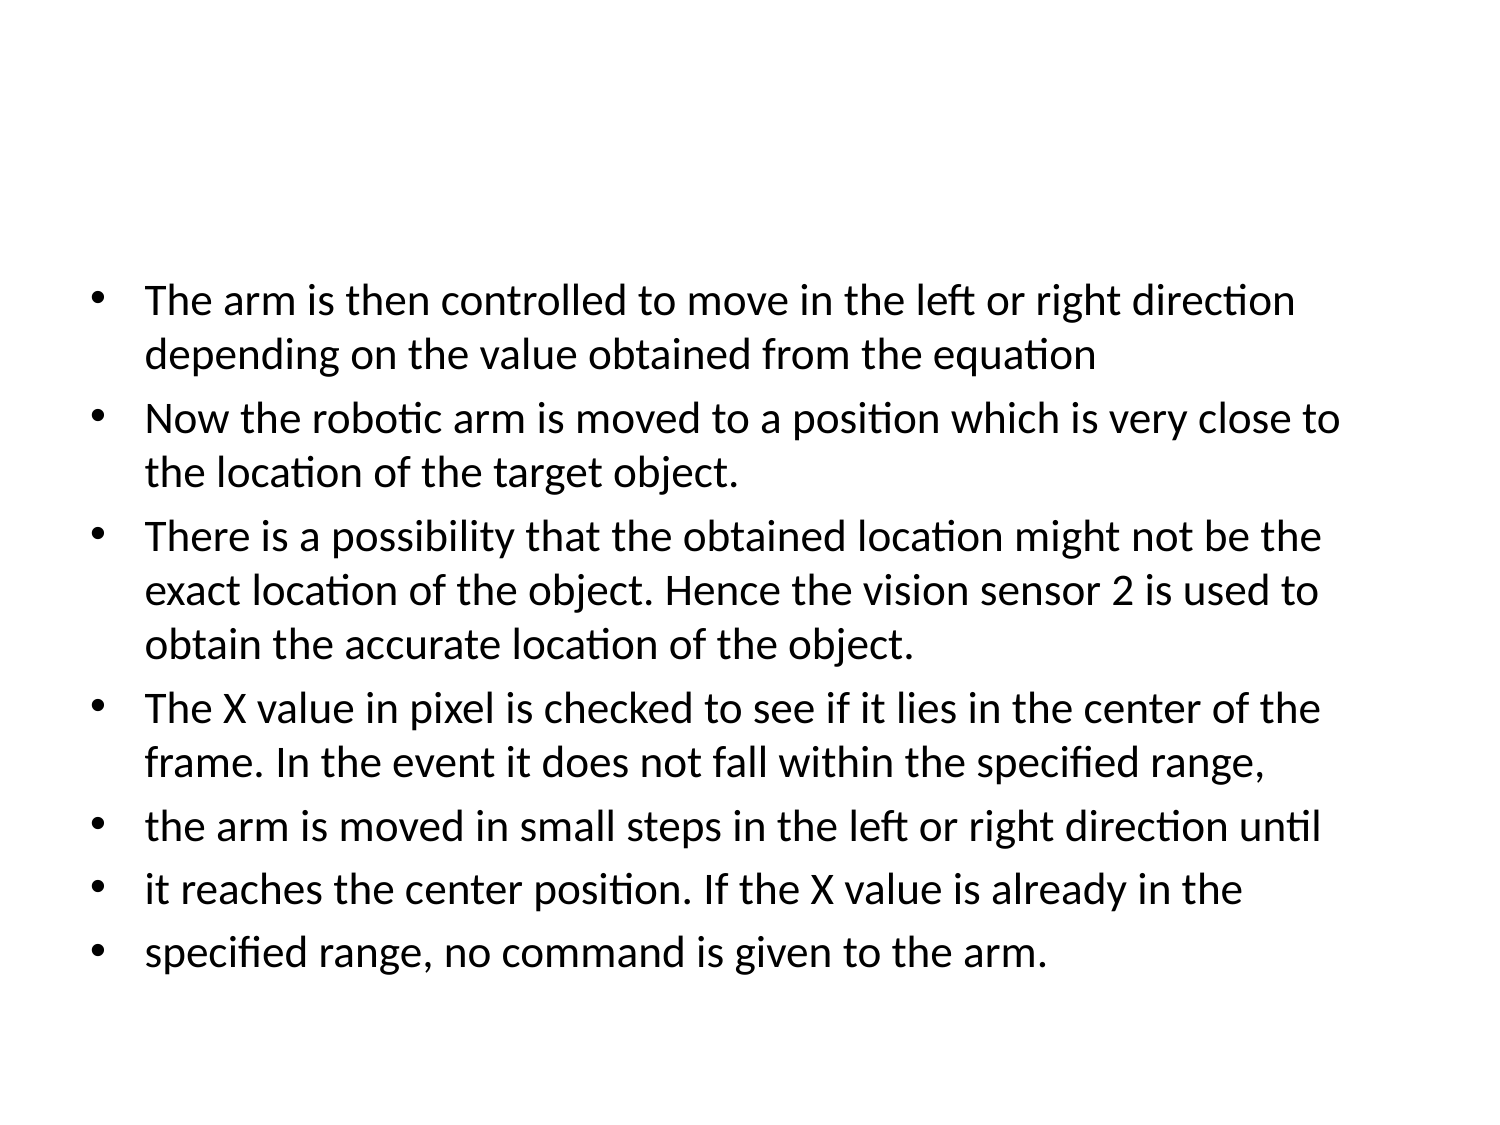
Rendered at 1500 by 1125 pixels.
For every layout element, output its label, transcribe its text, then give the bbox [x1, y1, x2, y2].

list The arm is then controlled to move in the left or right direction depending on the value obtained from the equation Now the robotic arm is moved to a position which is very close to the location of the target object. There is a possibility that the obtained location might not be the exact location of the object. Hence the vision sensor 2 is used to obtain the accurate location of the object. The X value in pixel is checked to see if it lies in the center of the frame. In the event it does not fall within the specified range, the arm is moved in small steps in the left or right direction until it reaches the center position. If the X value is already in the specified range, no command is given to the arm. [75, 262, 1425, 1005]
